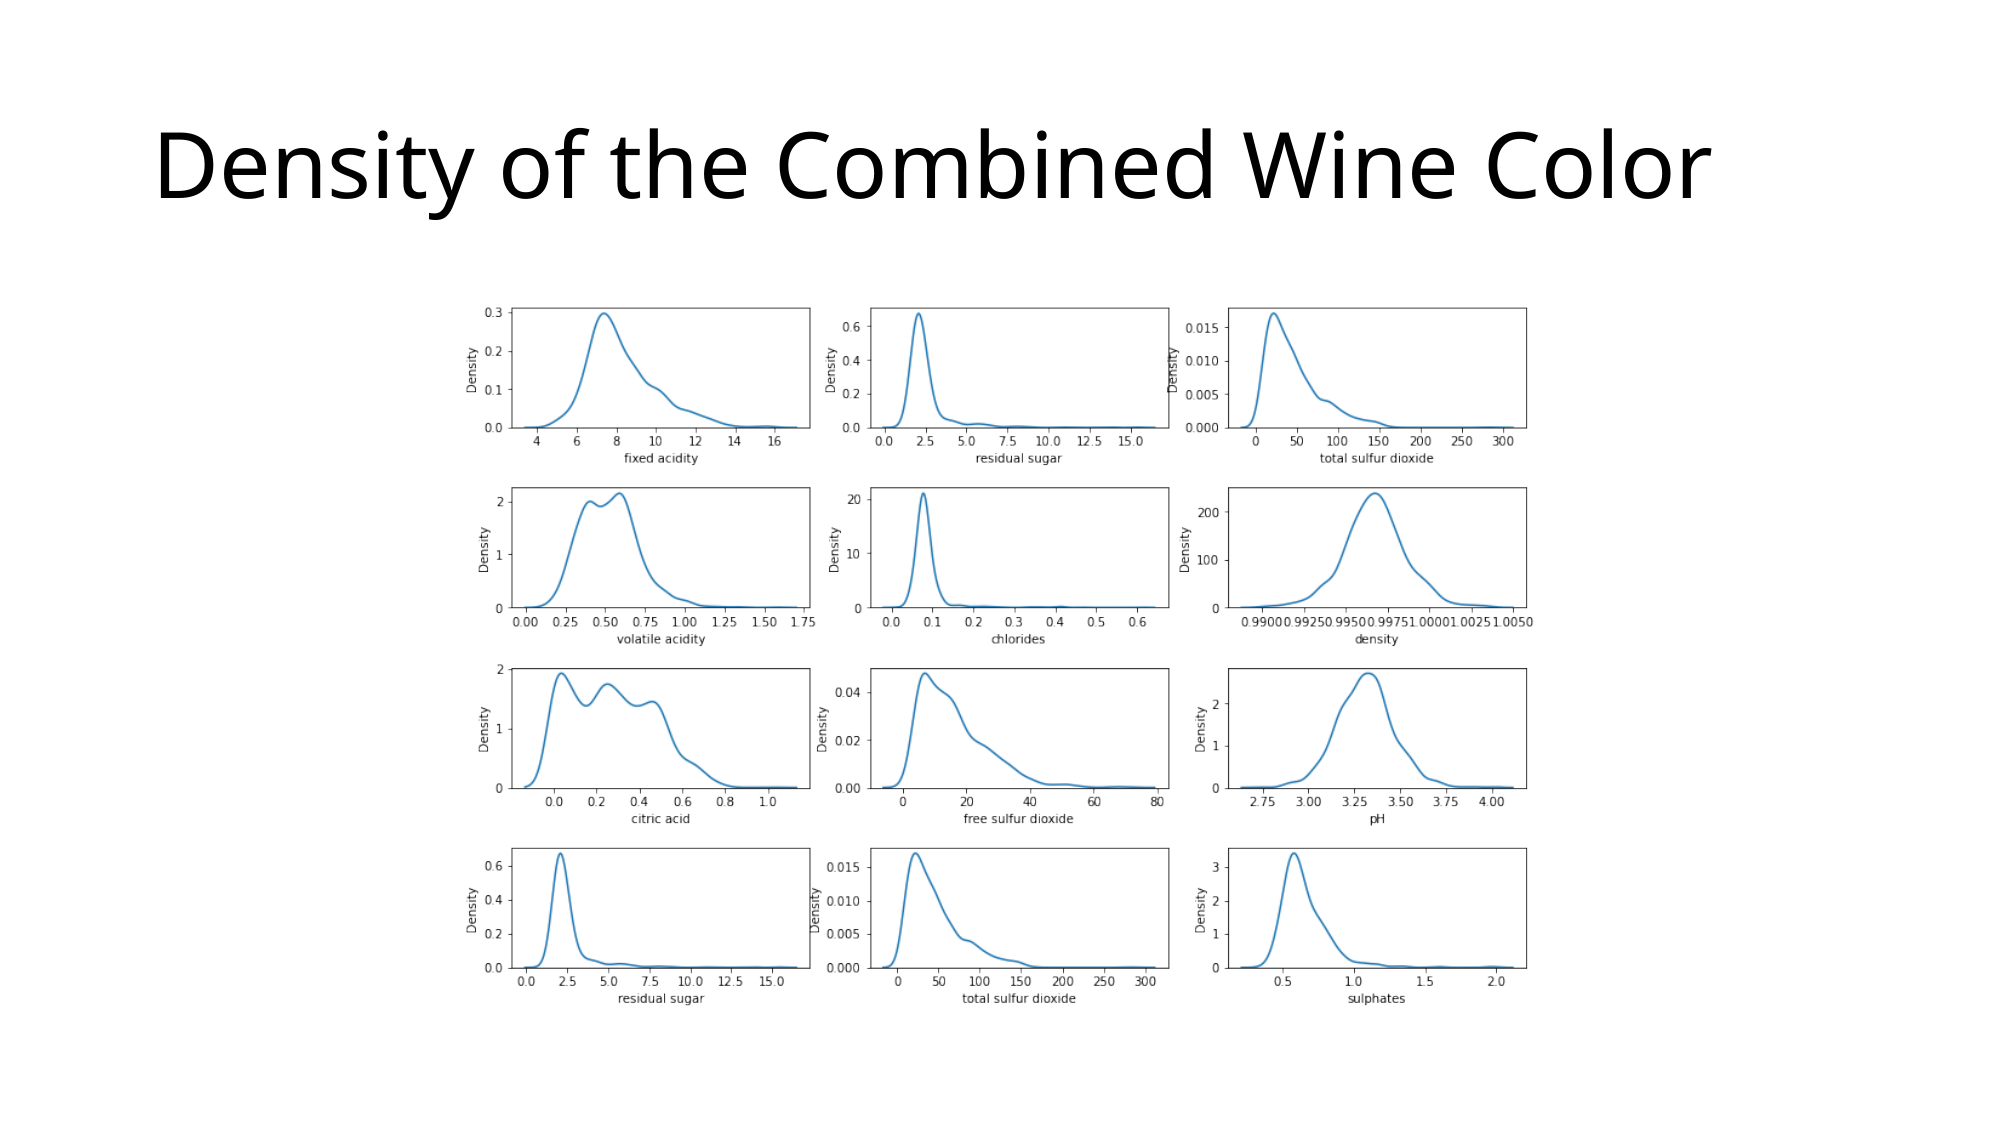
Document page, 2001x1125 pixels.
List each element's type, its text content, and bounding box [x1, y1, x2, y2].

title Density of the Combined Wine Color [137, 59, 1863, 278]
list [458, 299, 1542, 1014]
